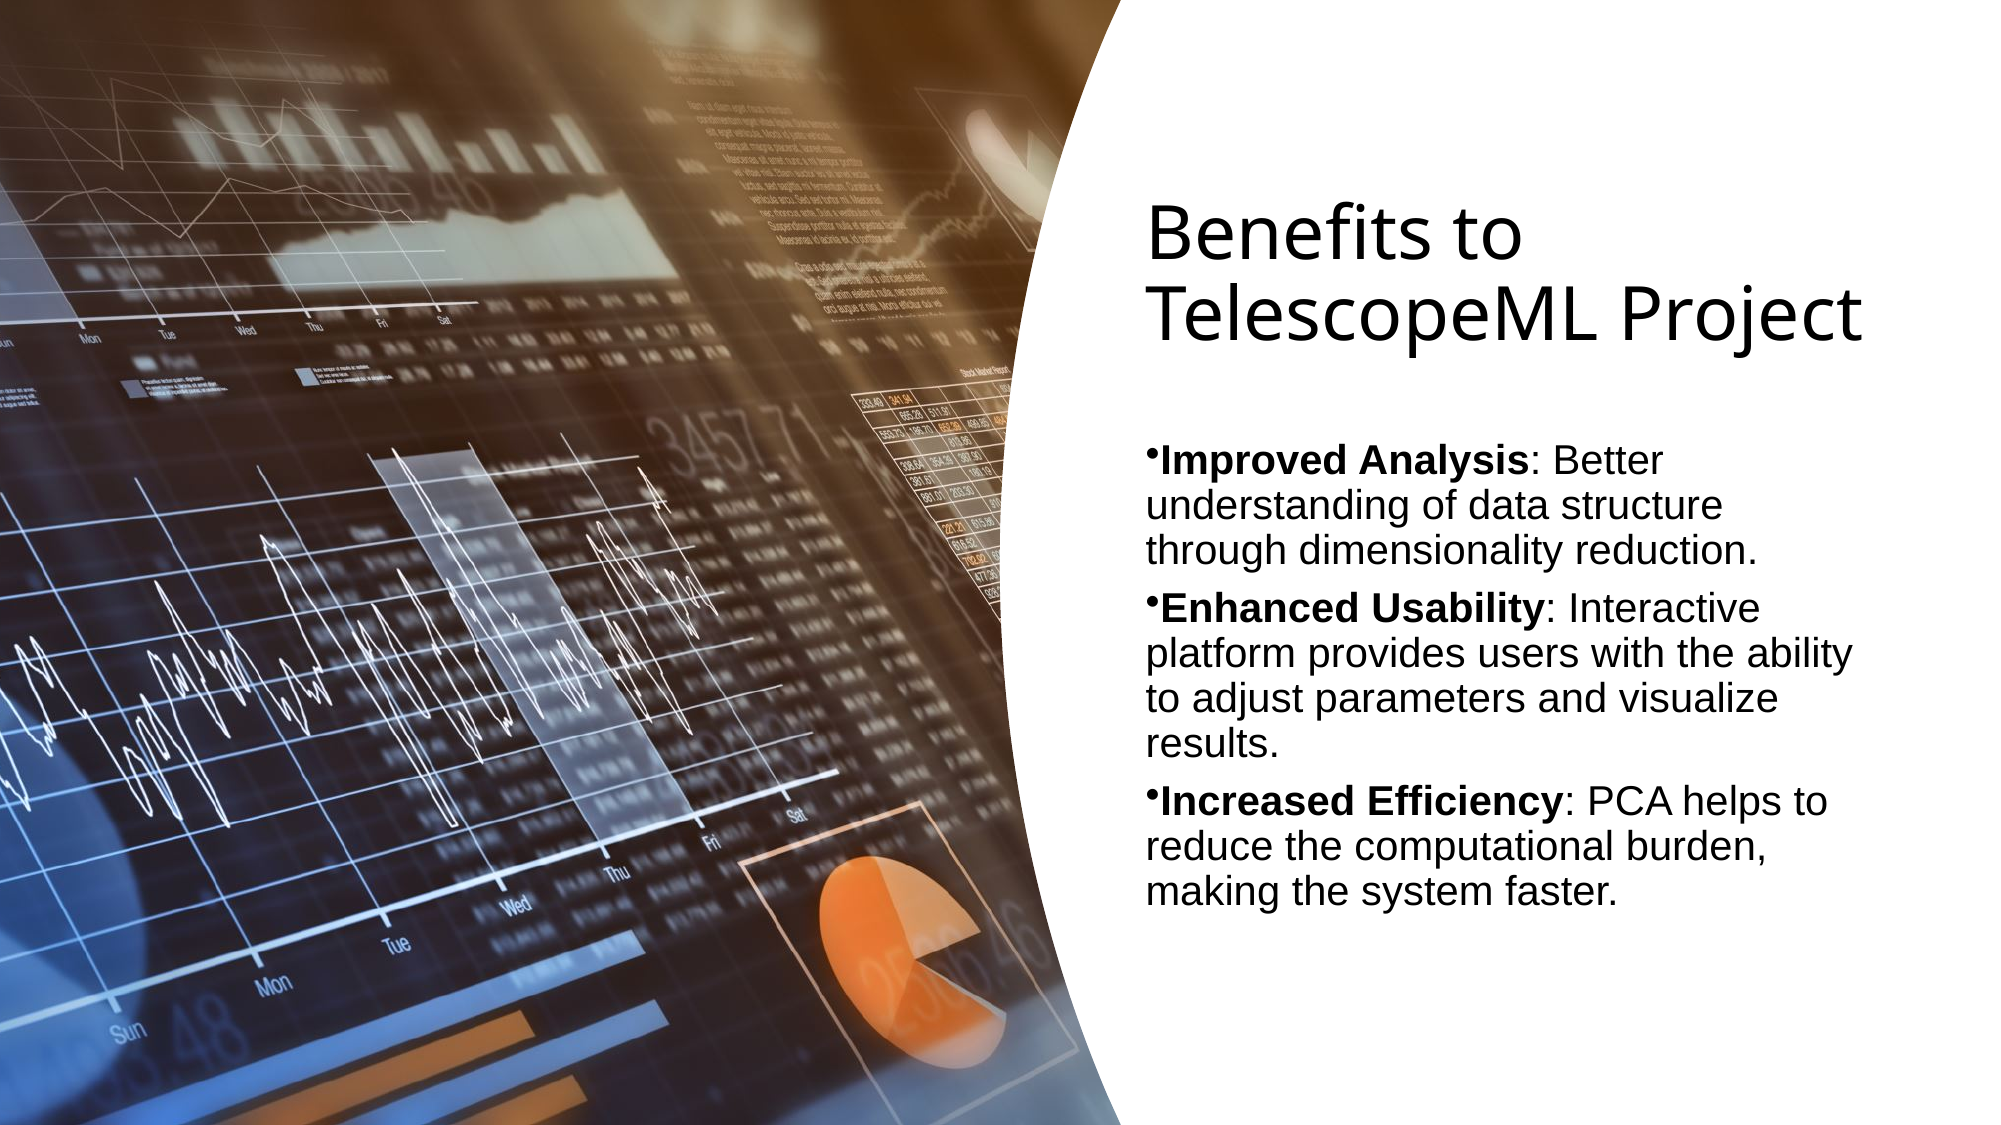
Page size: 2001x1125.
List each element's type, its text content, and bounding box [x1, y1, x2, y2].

list Improved Analysis: Better understanding of data structure through dimensionality reduction. Enhanced Usability: Interactive platform provides users with the ability to adjust parameters and visualize results. Increased Efficiency: PCA helps to reduce the computational burden, making the system faster. [1130, 431, 1884, 979]
text_box [1122, 0, 2000, 1125]
picture [0, 0, 1122, 1125]
title Benefits to TelescopeML Project [1130, 146, 1884, 406]
